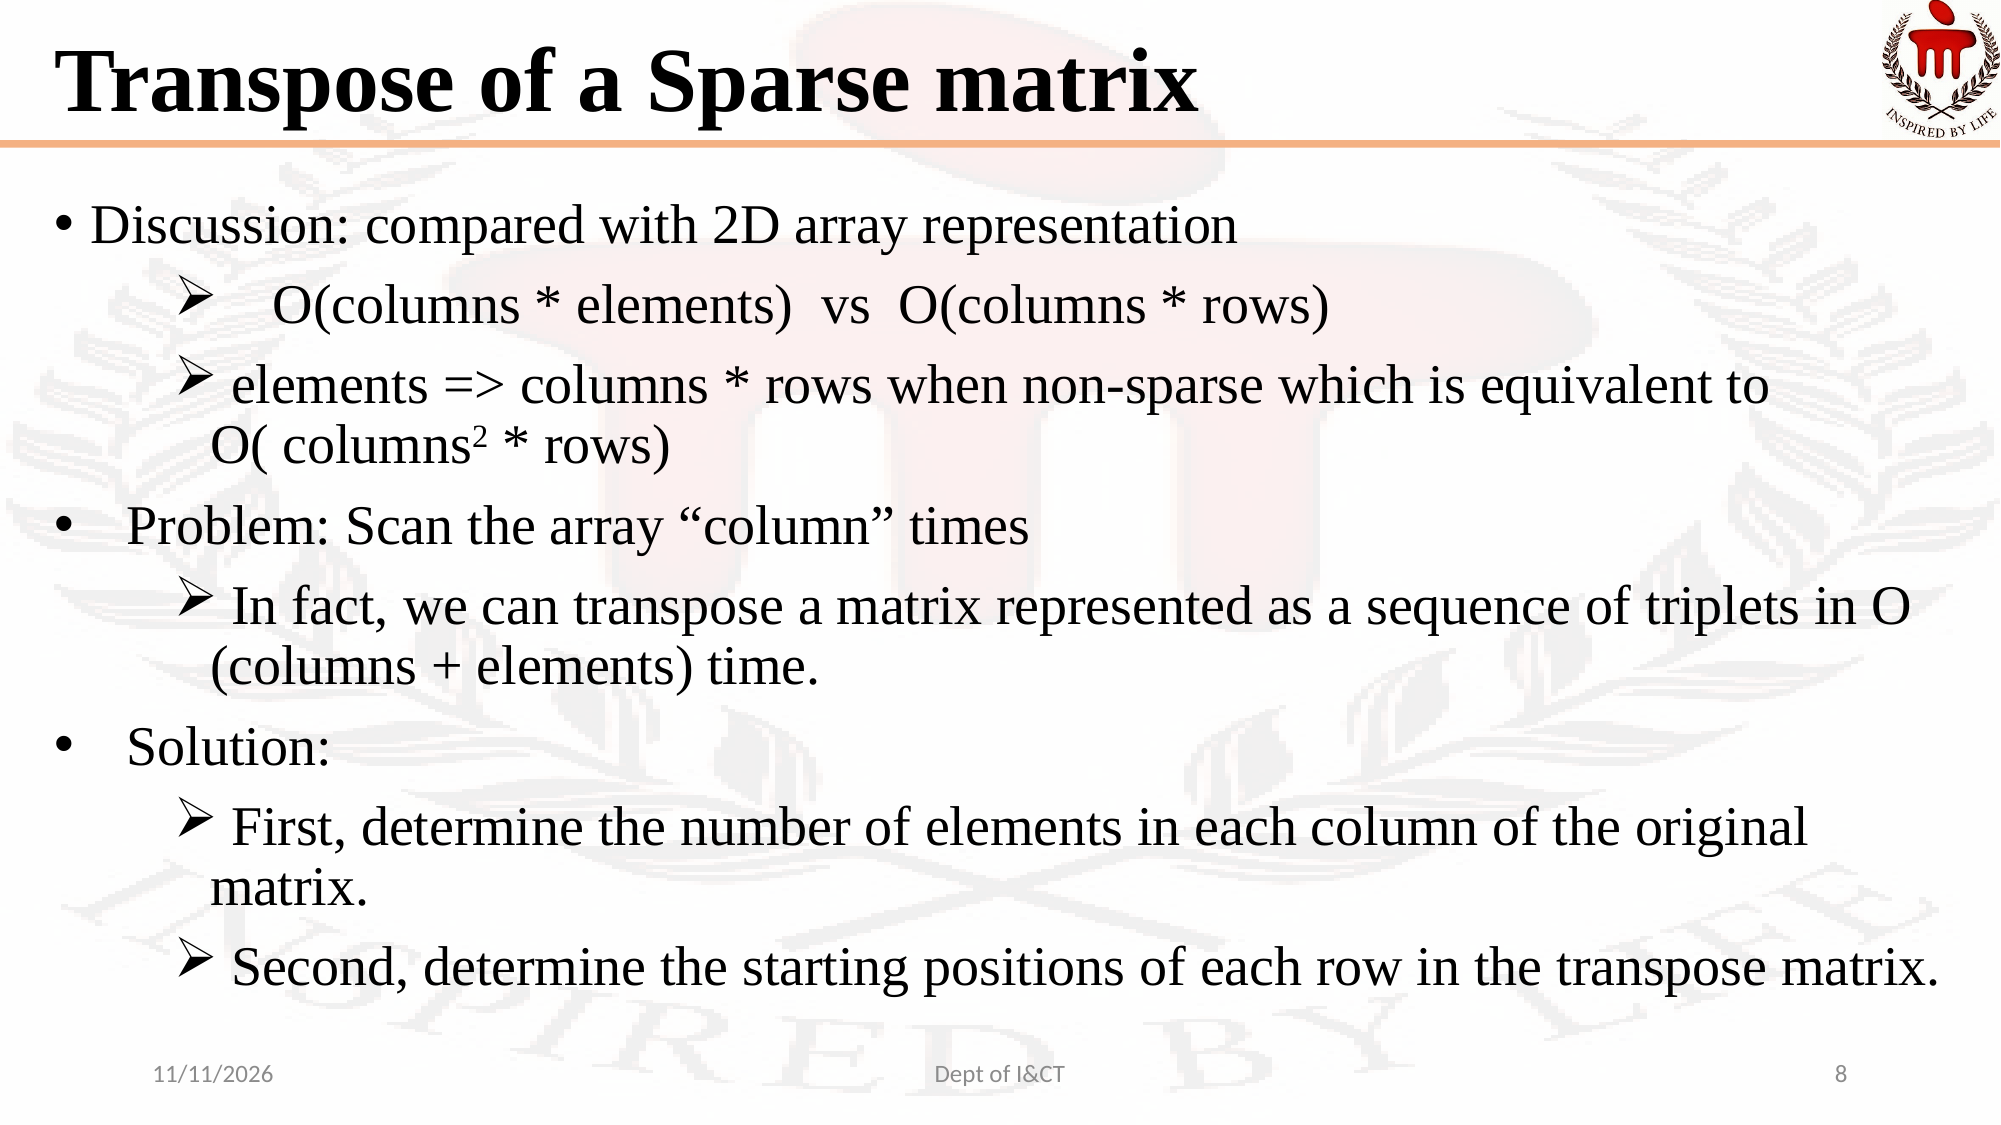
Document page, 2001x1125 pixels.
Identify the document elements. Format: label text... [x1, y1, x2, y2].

slide_number 8 [1412, 1042, 1863, 1103]
title Transpose of a Sparse matrix [39, 22, 1863, 141]
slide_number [137, 1042, 588, 1103]
list Discussion: compared with 2D array representation O(columns * elements) vs O(columns * rows) elements => columns * rows when non-sparse which is equivalent to O( columns2 * rows) Problem: Scan the array “column” times In fact, we can transpose a matrix represented as a sequence of triplets in O (columns + elements) time. Solution: First, determine the number of elements in each column of the original matrix. Second, determine the starting positions of each row in the transpose matrix. [39, 187, 1965, 1029]
picture [1882, 0, 2000, 140]
footer Dept of I&CT [662, 1042, 1338, 1103]
